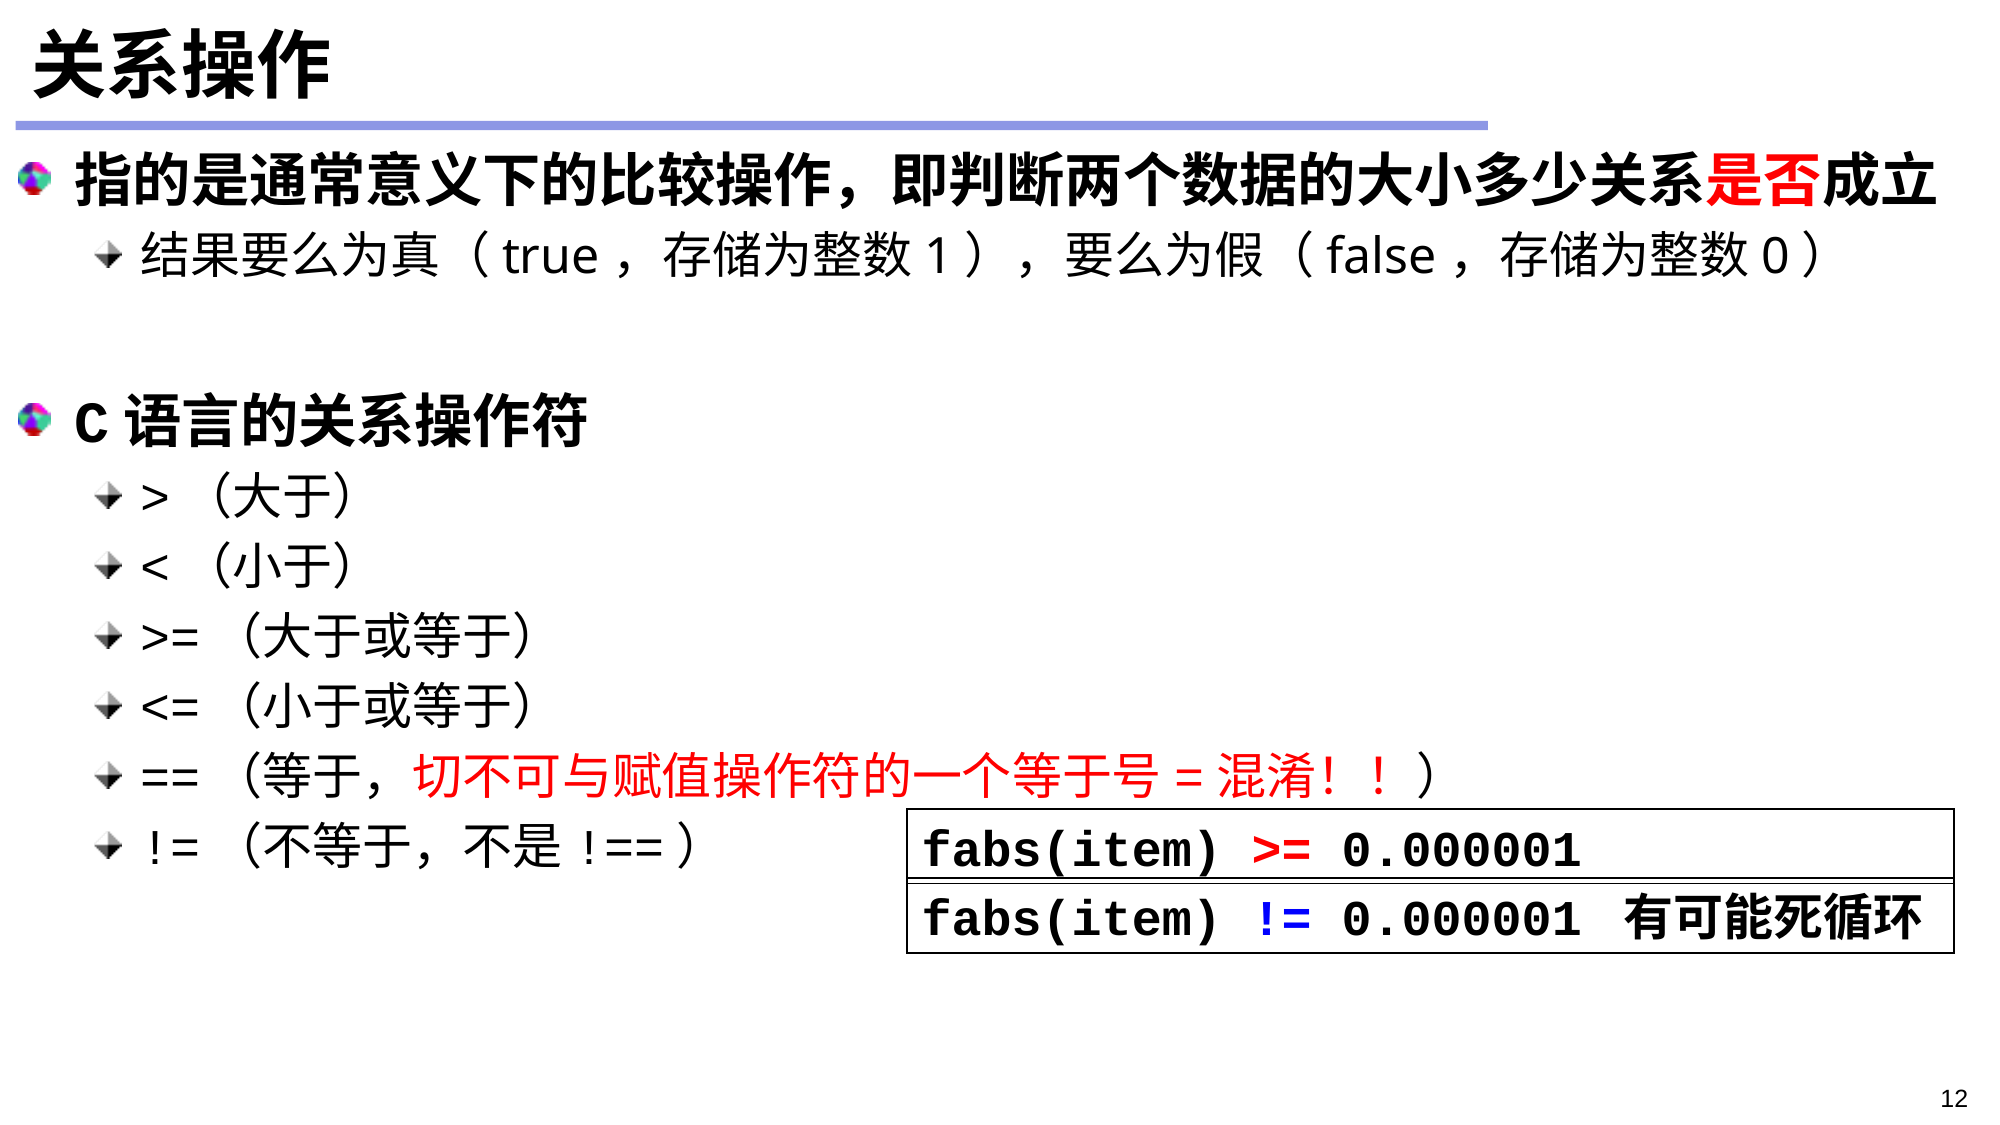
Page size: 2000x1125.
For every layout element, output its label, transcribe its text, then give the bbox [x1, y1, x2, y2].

list 指的是通常意义下的比较操作，即判断两个数据的大小多少关系是否成立 结果要么为真（true，存储为整数1），要么为假（false，存储为整数0） C语言的关系操作符 >（大于） <（小于） >=（大于或等于） <=（小于或等于） ==（等于，切不可与赋值操作符的一个等于号=混淆！！） !=（不等于，不是!==） [15, 141, 1984, 1075]
title 关系操作 [16, 12, 1984, 114]
text_box 12 [1786, 1074, 1984, 1113]
picture [93, 480, 122, 509]
picture [93, 760, 122, 789]
text_box fabs(item) >= 0.000001 [906, 808, 1955, 884]
text_box fabs(item) != 0.000001 有可能死循环 [906, 884, 1955, 953]
picture [18, 403, 51, 436]
picture [93, 830, 122, 859]
picture [93, 239, 122, 268]
picture [18, 162, 51, 195]
picture [93, 690, 122, 719]
picture [93, 550, 122, 579]
picture [93, 620, 122, 649]
